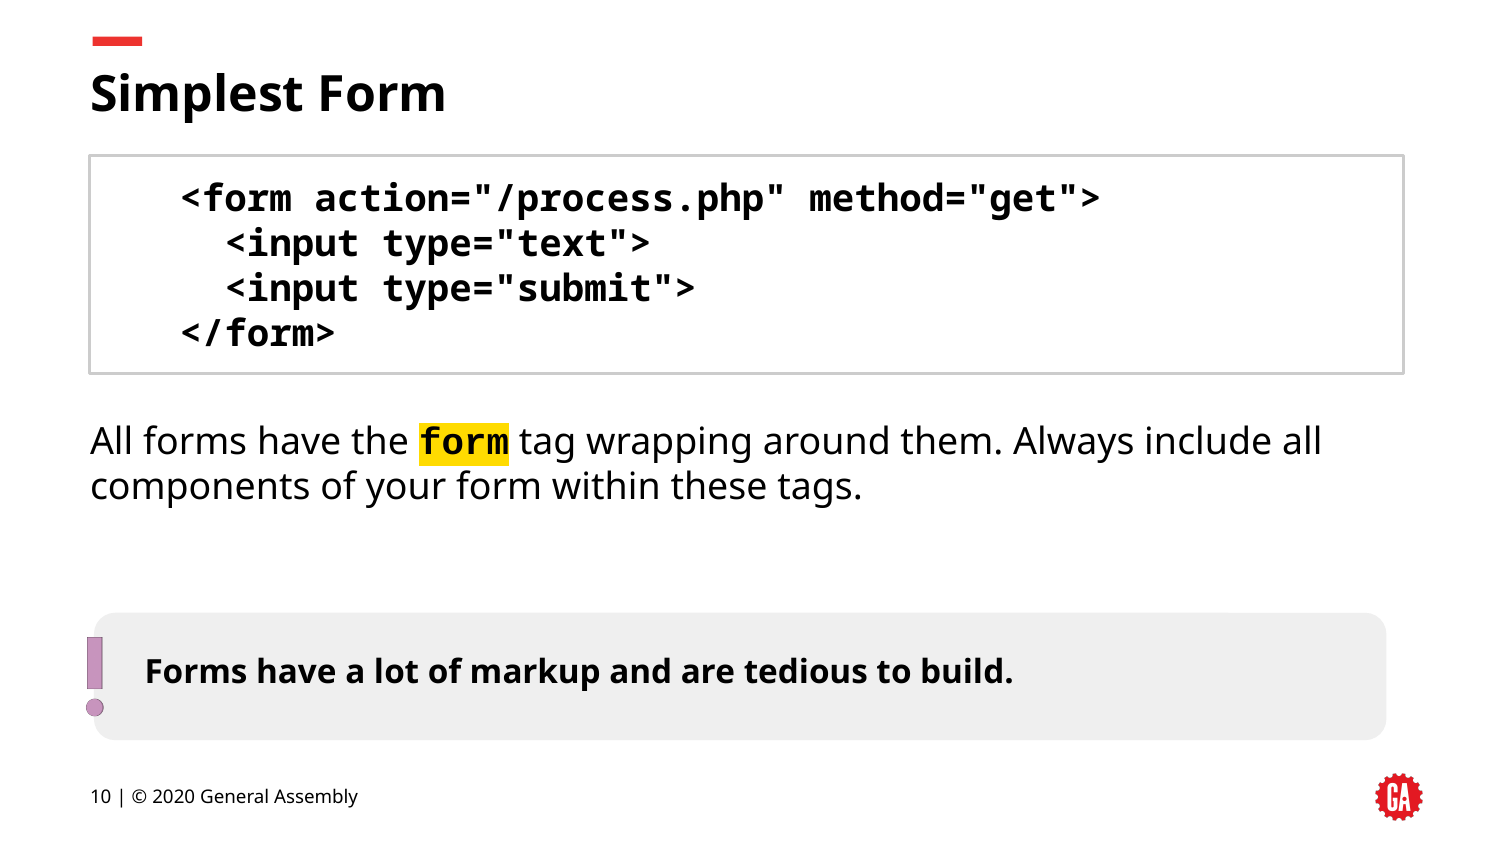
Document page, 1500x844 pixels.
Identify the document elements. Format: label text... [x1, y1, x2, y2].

text_box <form action="/process.php" method="get"> <input type="text"> <input type="submit"> </form> [89, 155, 1404, 374]
picture [54, 636, 135, 717]
text_box All forms have the form tag wrapping around them. Always include all components of your form within these tags. [75, 402, 1404, 630]
picture [1373, 771, 1425, 823]
text_box Forms have a lot of markup and are tedious to build. [132, 634, 1371, 719]
slide_number ‹#› | © 2020 General Assembly [75, 764, 465, 830]
title Simplest Form [75, 46, 1473, 140]
text_box [93, 630, 1387, 741]
